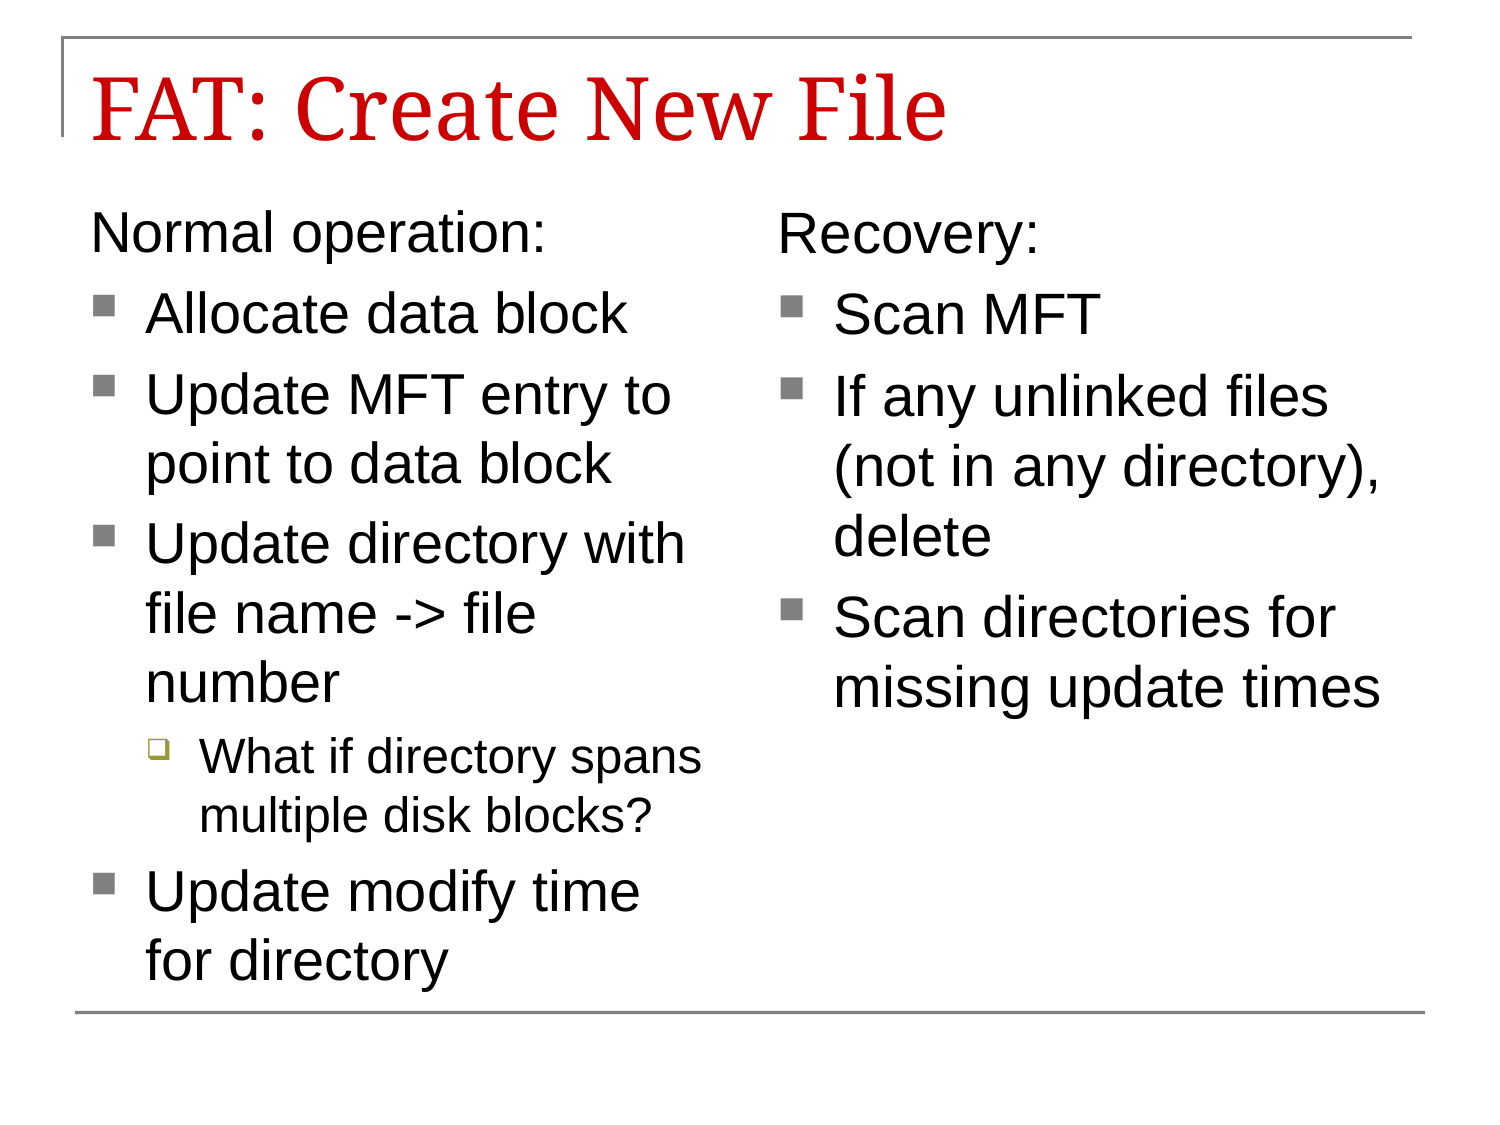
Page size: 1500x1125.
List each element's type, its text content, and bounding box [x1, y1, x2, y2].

list Normal operation: Allocate data block Update MFT entry to point to data block Update directory with file name -> file number What if directory spans multiple disk blocks? Update modify time for directory [75, 187, 738, 1006]
list Recovery: Scan MFT If any unlinked files (not in any directory), delete Scan directories for missing update times [762, 187, 1425, 1006]
title FAT: Create New File [75, 45, 1425, 163]
